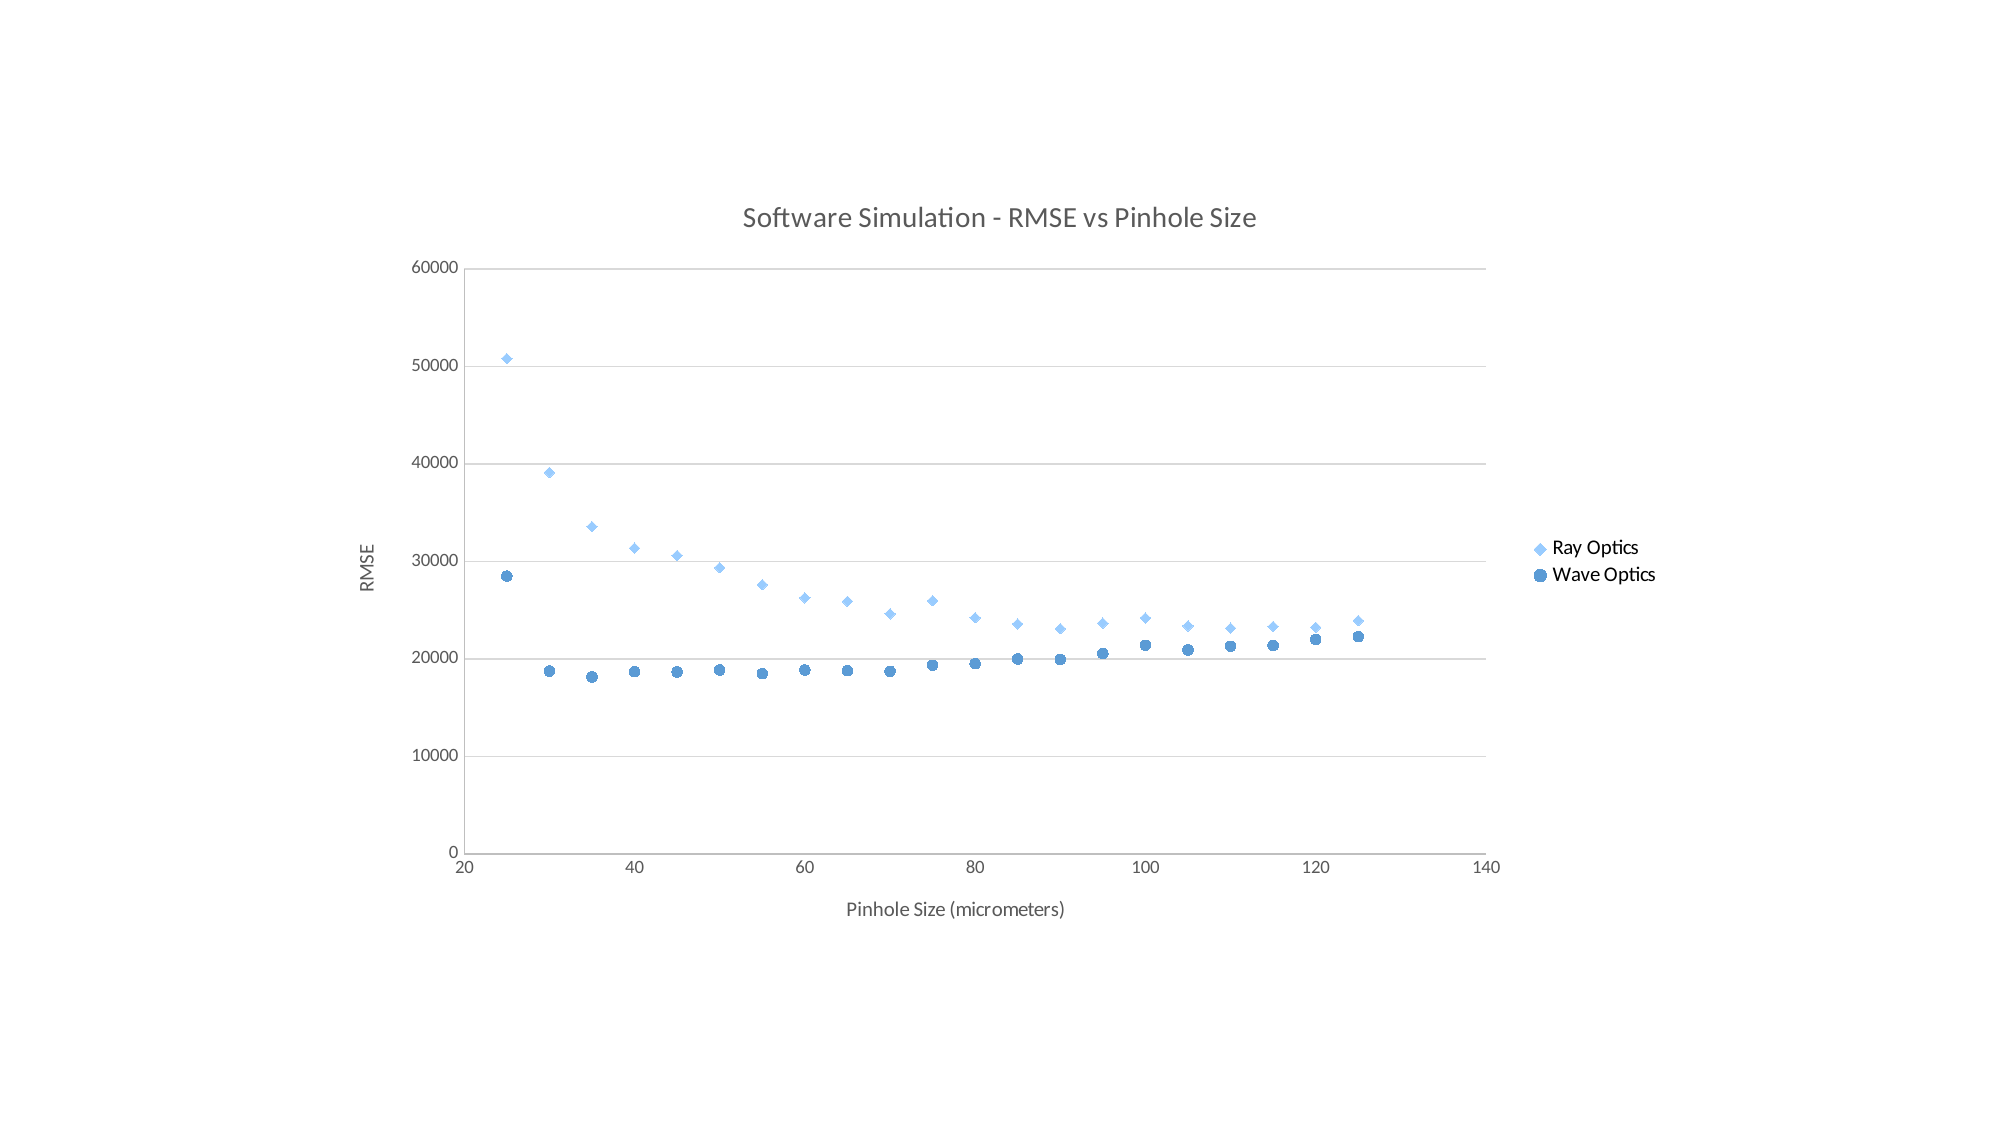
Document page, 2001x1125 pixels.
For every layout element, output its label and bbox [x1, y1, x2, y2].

chart [324, 173, 1675, 952]
